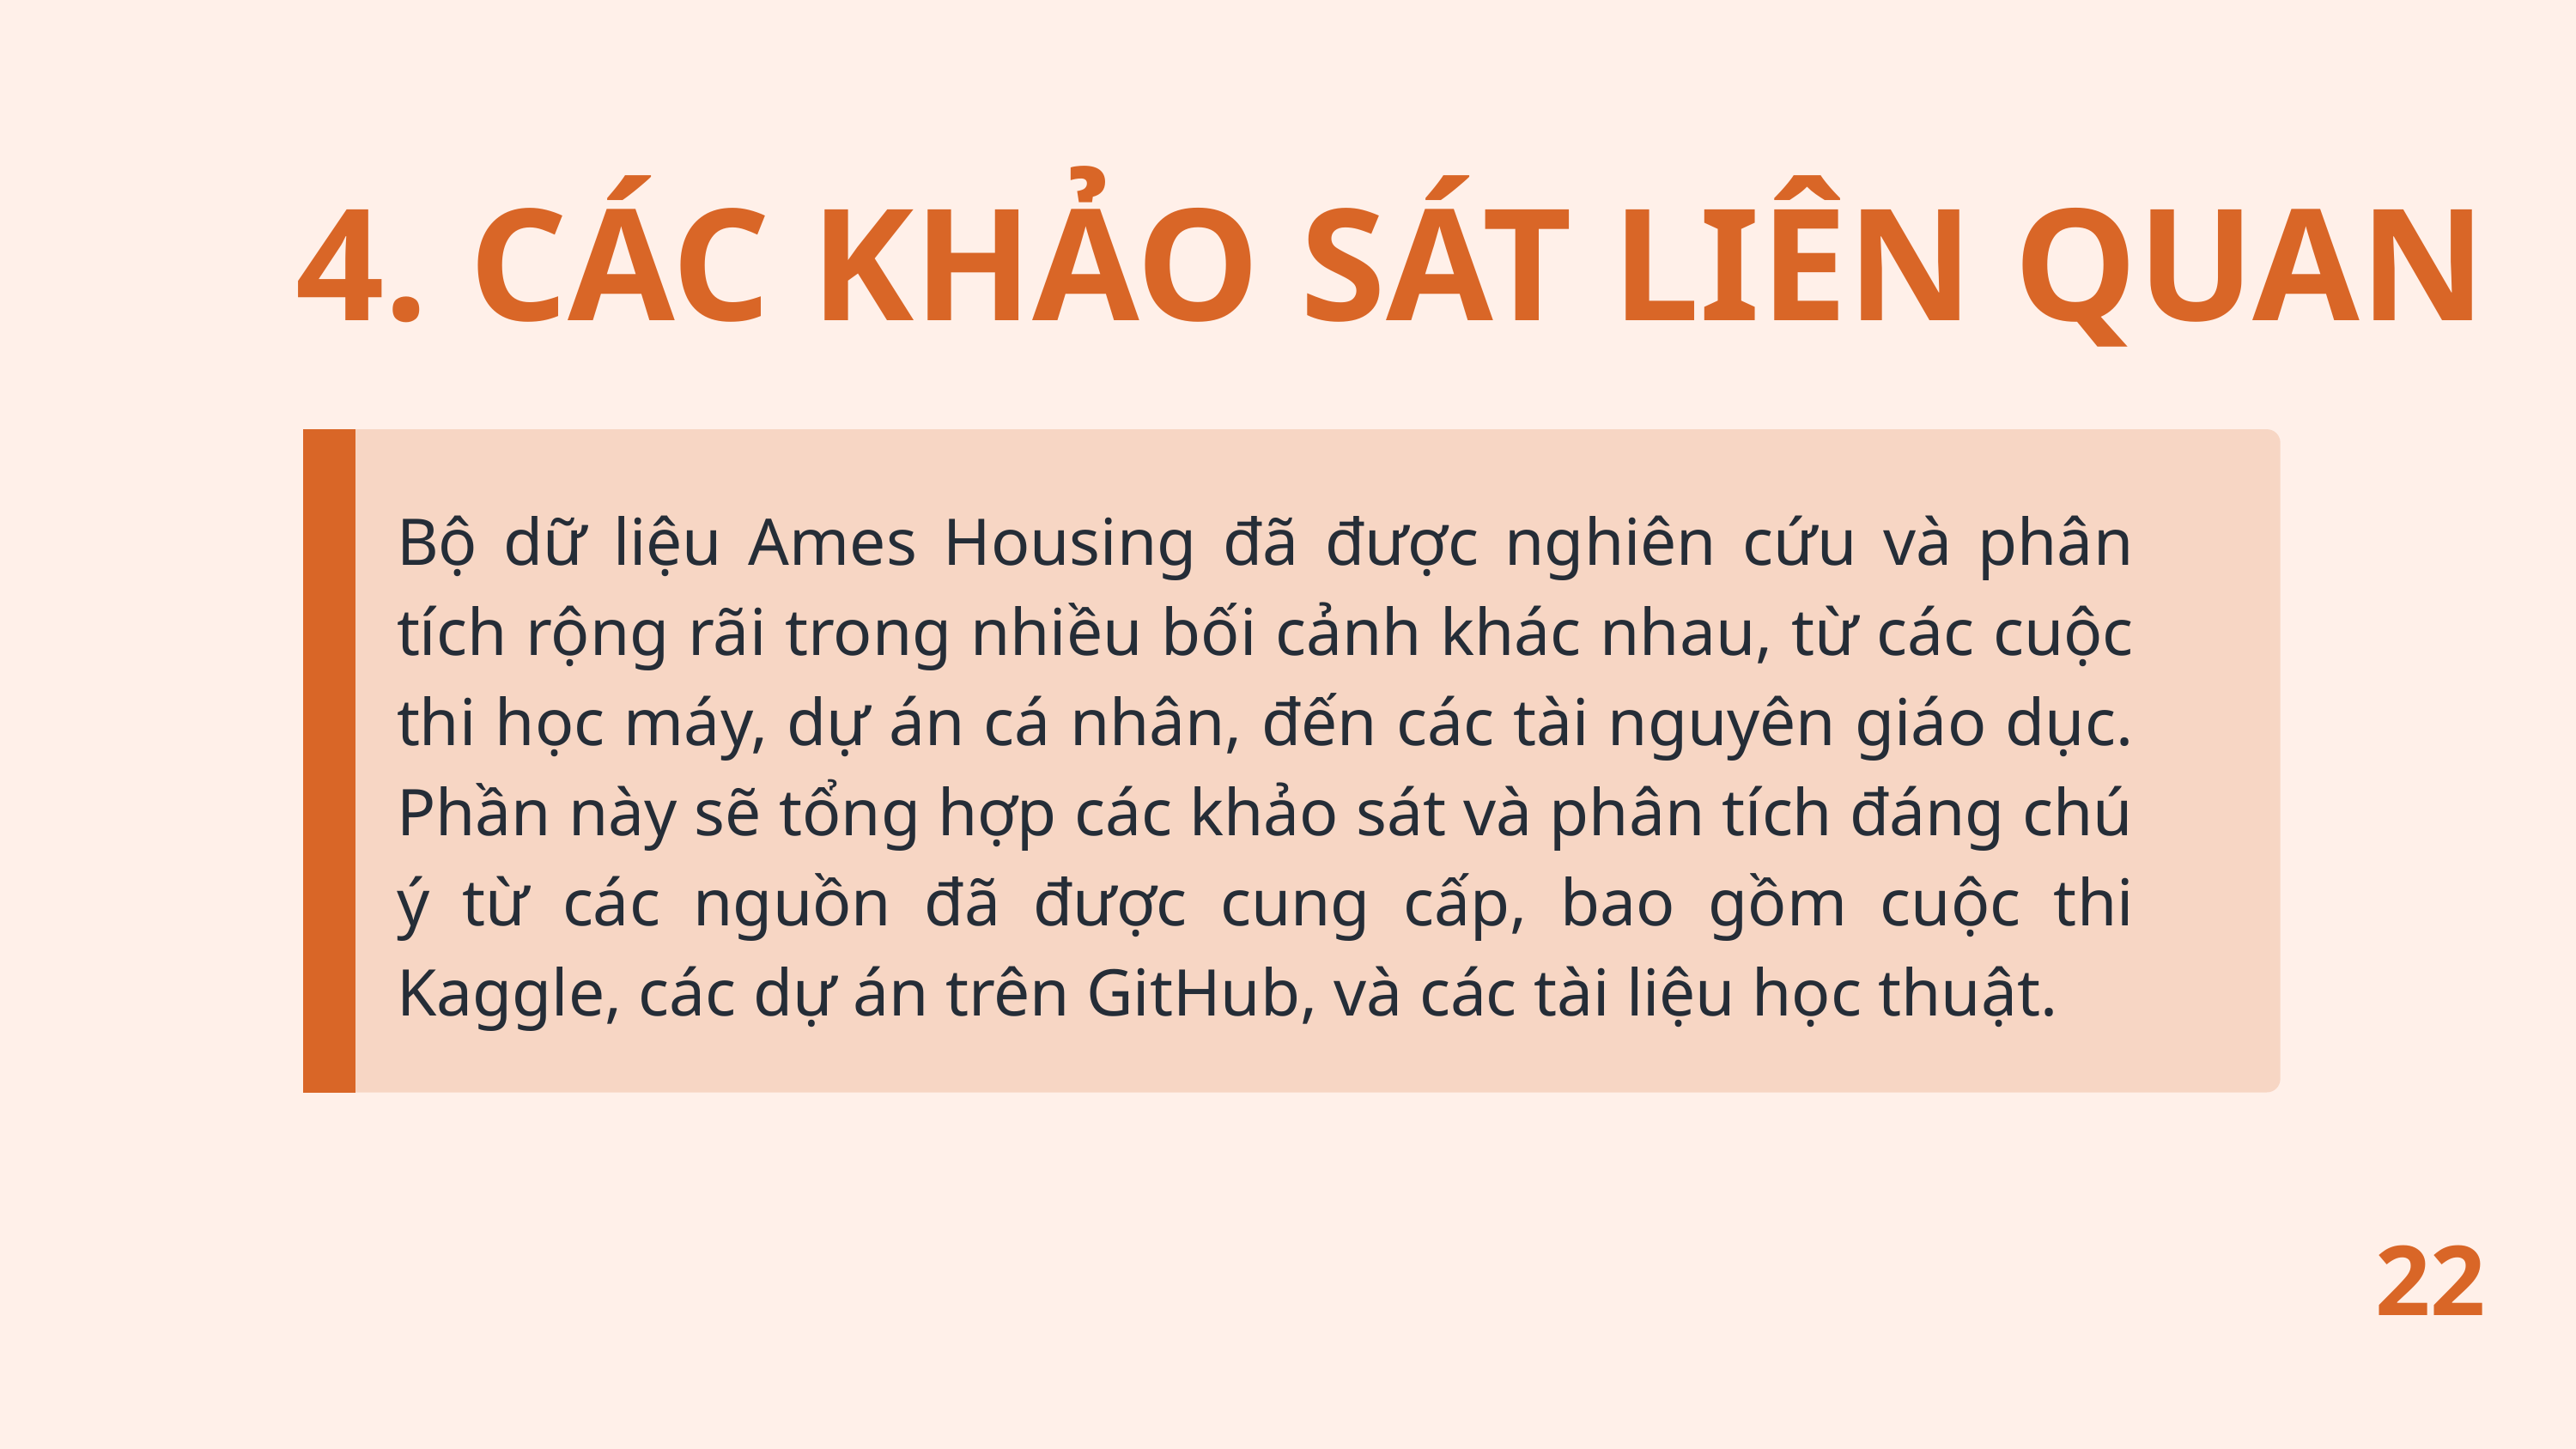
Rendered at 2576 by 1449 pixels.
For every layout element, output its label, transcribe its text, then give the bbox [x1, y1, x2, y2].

text_box 22 [2355, 1258, 2506, 1336]
text_box 4. CÁC KHẢO SÁT LIÊN QUAN [295, 227, 2506, 352]
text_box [302, 428, 355, 1093]
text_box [355, 428, 2281, 1093]
